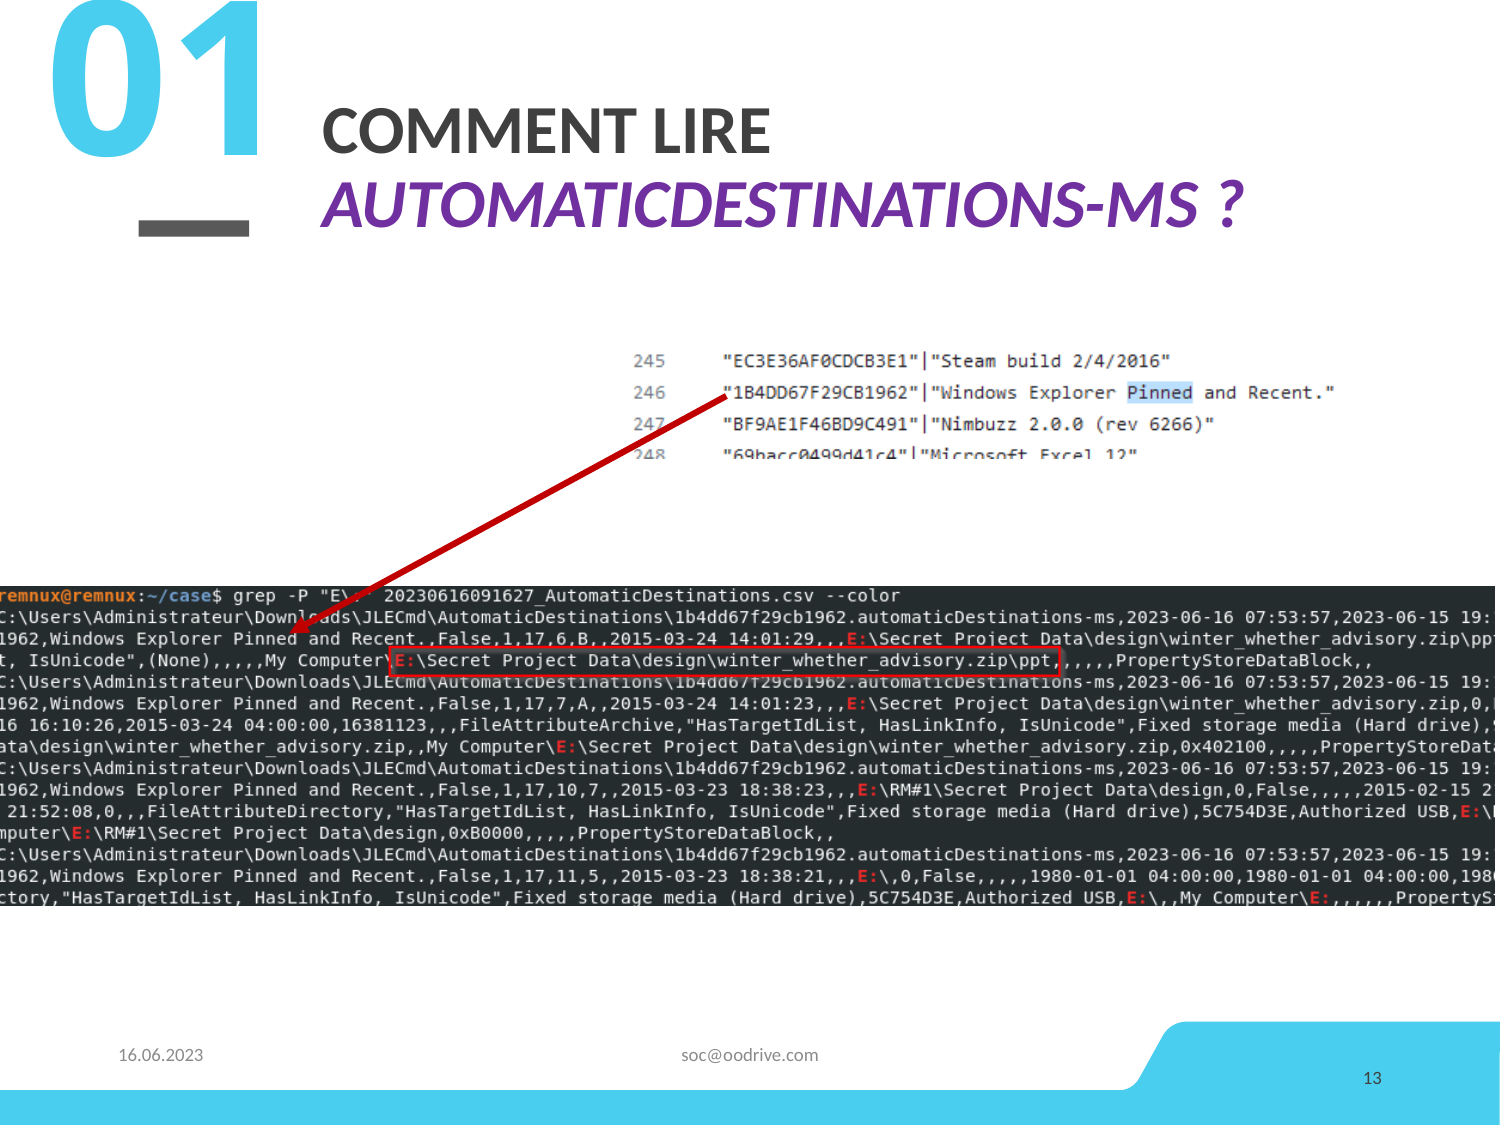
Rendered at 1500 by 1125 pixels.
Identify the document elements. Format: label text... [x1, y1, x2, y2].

list 01 [0, 0, 307, 213]
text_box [289, 395, 727, 634]
slide_number 13 [1059, 1047, 1397, 1108]
picture [608, 339, 1467, 459]
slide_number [103, 1023, 441, 1084]
picture [0, 586, 1495, 906]
title Comment lire AutomaticDestinations-ms ? [307, 59, 1282, 278]
footer soc@oodrive.com [496, 1023, 1004, 1084]
